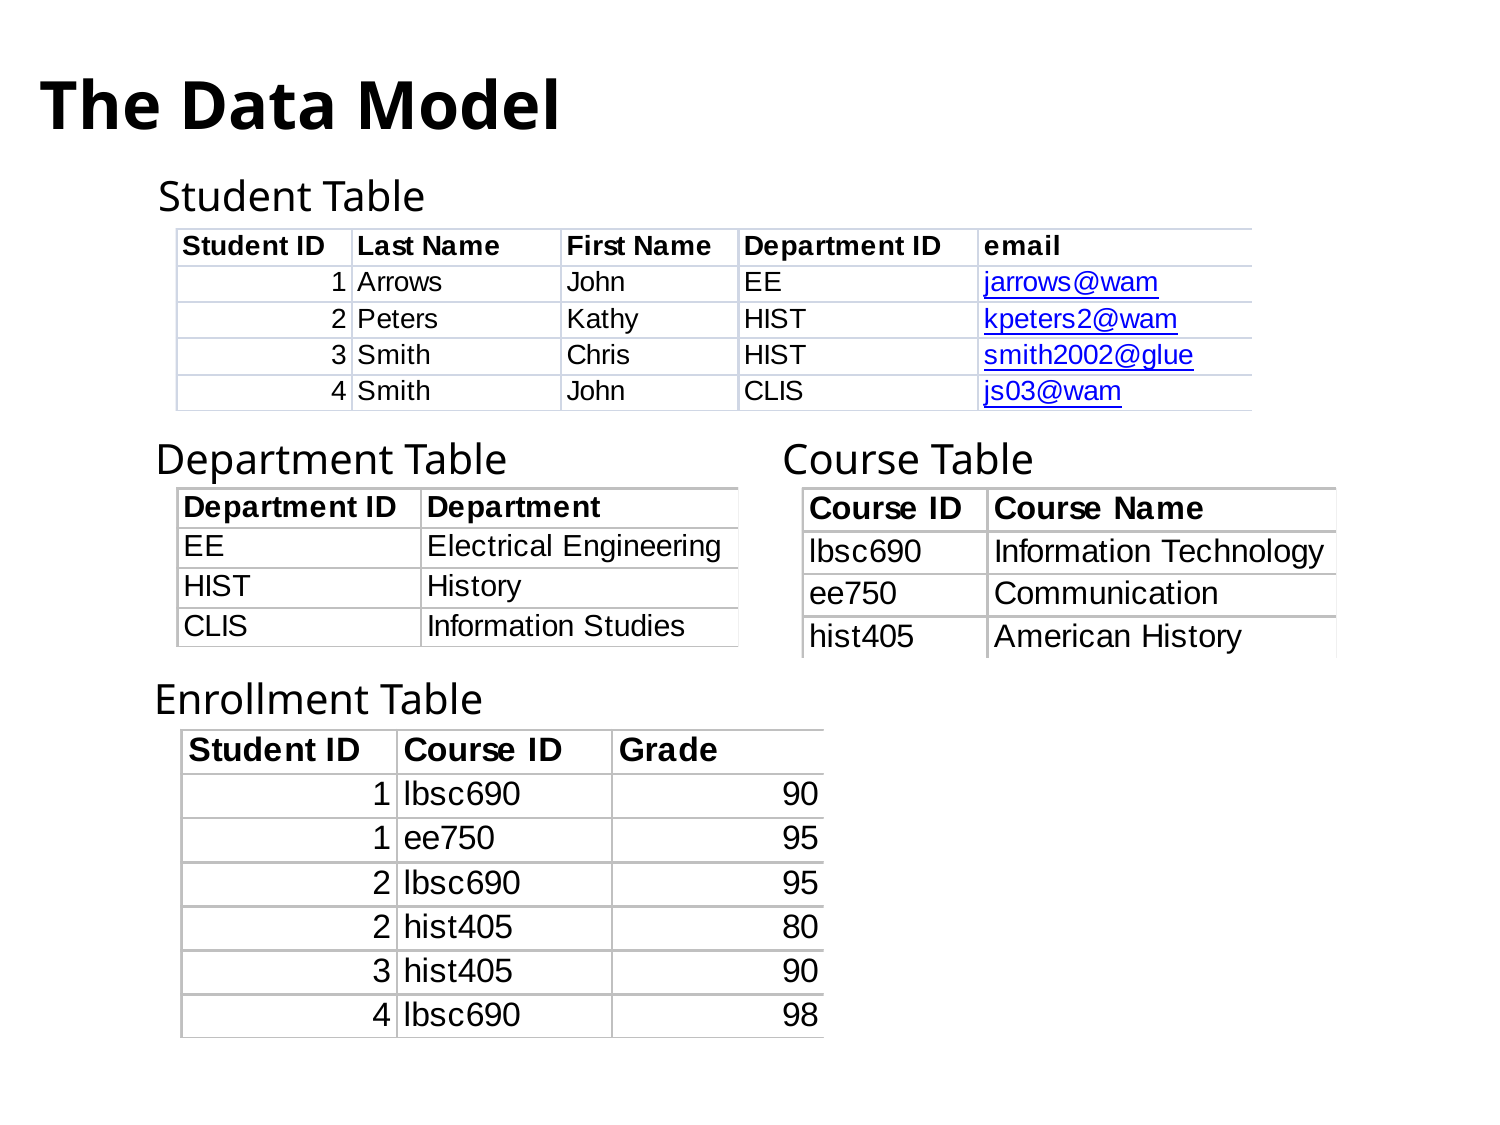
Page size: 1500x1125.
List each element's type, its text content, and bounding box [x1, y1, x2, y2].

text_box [180, 728, 827, 1041]
text_box Enrollment Table [139, 665, 499, 731]
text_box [801, 487, 1339, 661]
text_box Student Table [143, 162, 441, 228]
text_box Department Table [140, 425, 523, 490]
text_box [175, 486, 741, 649]
text_box Course Table [767, 425, 1049, 490]
title The Data Model [24, 18, 1451, 188]
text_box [175, 228, 1255, 413]
